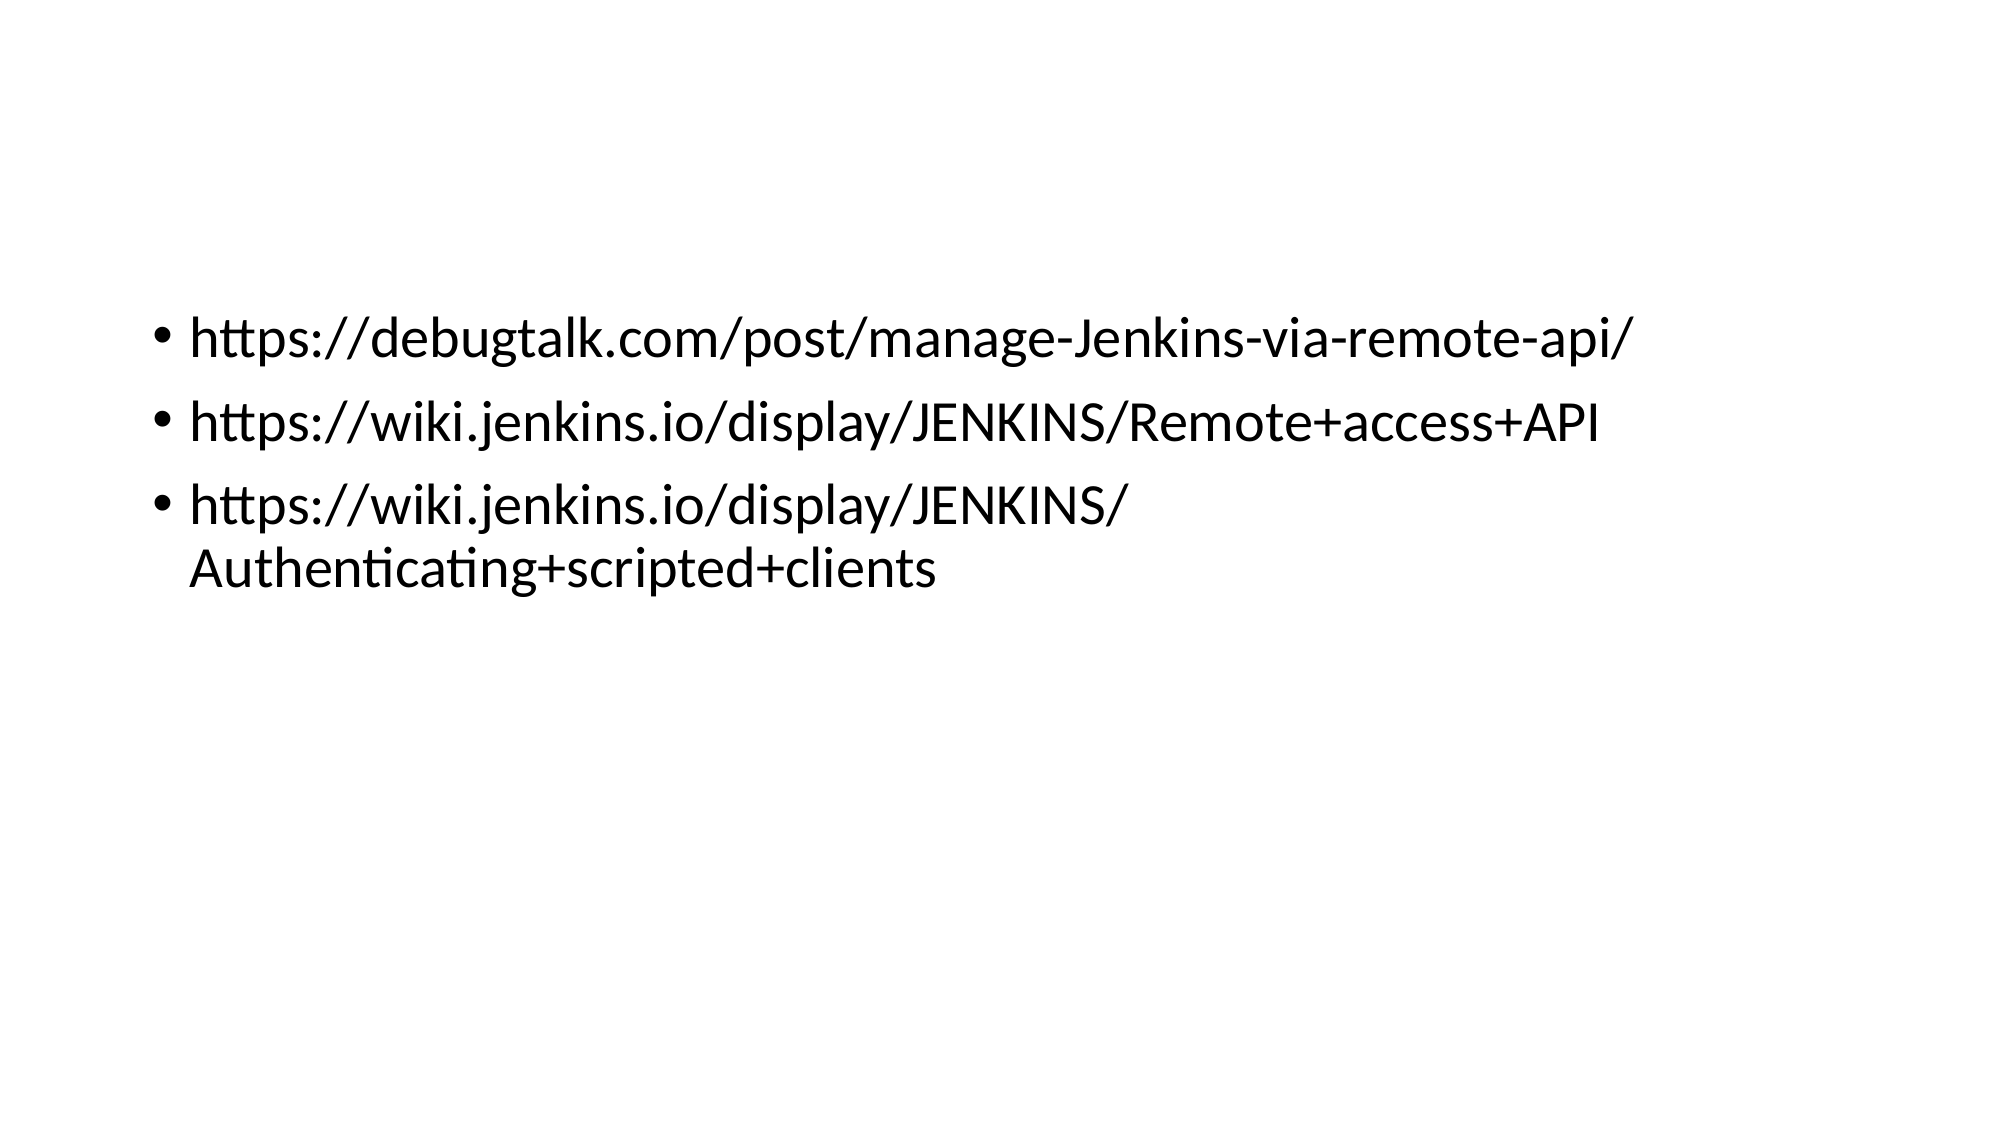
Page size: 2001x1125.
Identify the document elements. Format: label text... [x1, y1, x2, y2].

list https://debugtalk.com/post/manage-Jenkins-via-remote-api/ https://wiki.jenkins.io/display/JENKINS/Remote+access+API https://wiki.jenkins.io/display/JENKINS/Authenticating+scripted+clients [137, 299, 1863, 1014]
